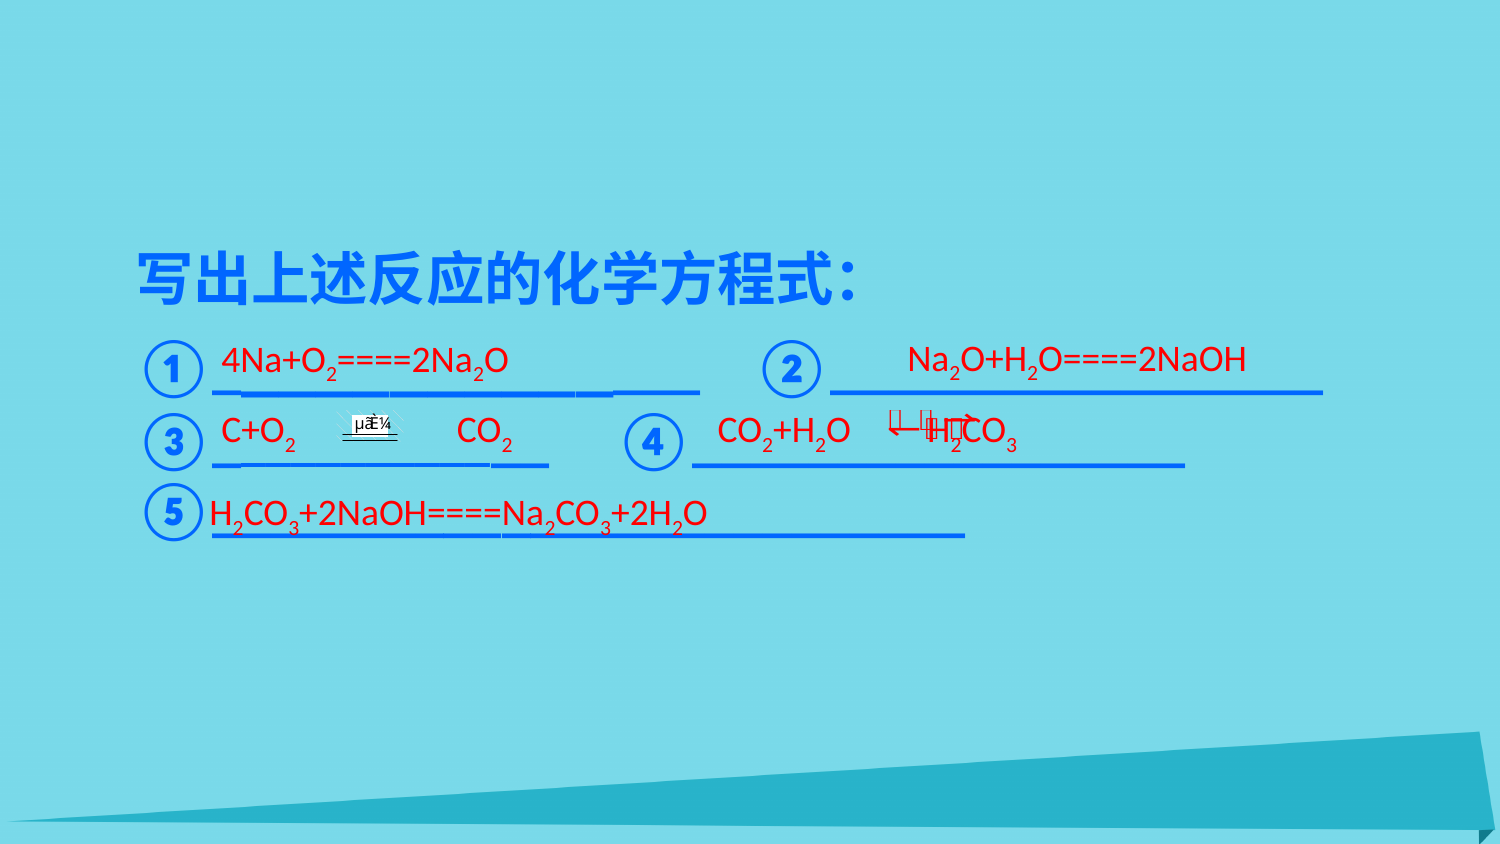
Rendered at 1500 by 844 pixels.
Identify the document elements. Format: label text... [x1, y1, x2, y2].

picture [0, 1, 1500, 844]
text_box H2CO3+2NaOH====Na2CO3+2H2O [194, 480, 876, 547]
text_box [883, 409, 987, 453]
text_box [336, 409, 404, 442]
text_box C+O2 CO2 [206, 398, 570, 464]
text_box Na2O+H2O====2NaOH [892, 326, 1388, 393]
text_box 写出上述反应的化学方程式： ①______________ ②_________________ ③_____________ ④_________________ ⑤__________________________ [120, 235, 1465, 550]
text_box 4Na+O2====2Na2O [206, 327, 628, 394]
text_box CO2+H2O H2CO3 [702, 398, 1186, 464]
